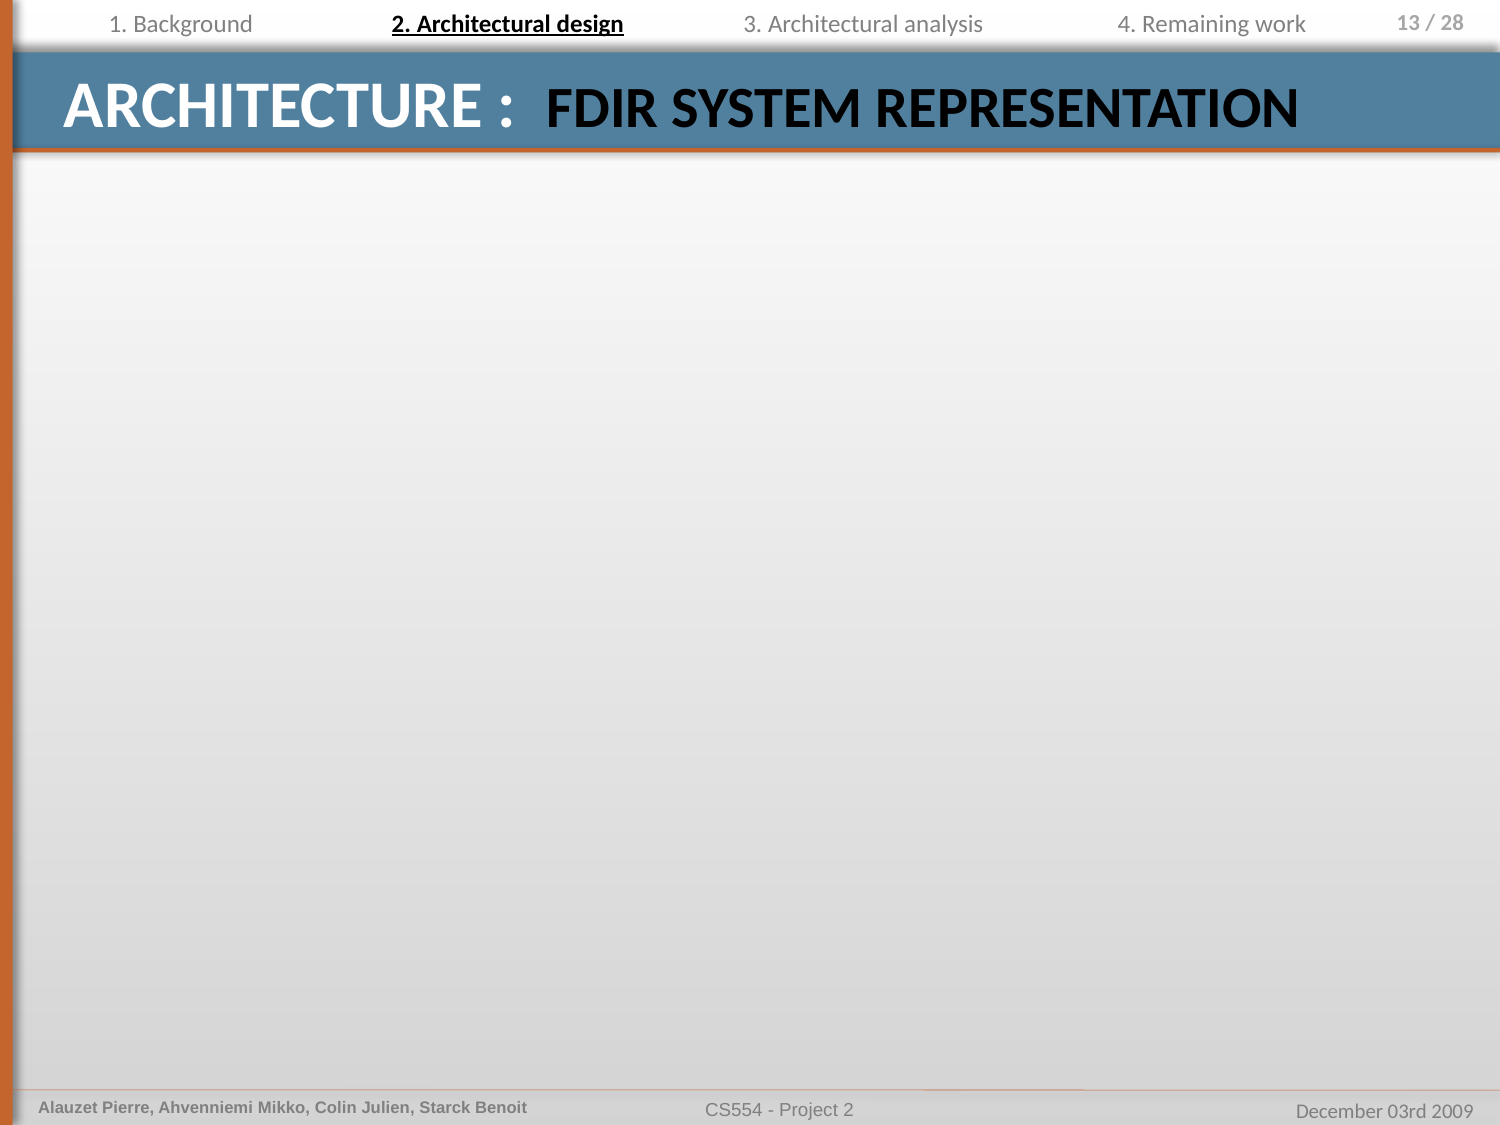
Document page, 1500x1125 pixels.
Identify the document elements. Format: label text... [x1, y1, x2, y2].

text_box 1. Background [93, 0, 269, 45]
text_box 4. Remaining work [1102, 0, 1322, 45]
title Architecture : FDIR SYSTEM representation [49, 53, 1442, 141]
text_box 3. Architectural analysis [728, 0, 999, 45]
text_box 2. Architectural design [376, 0, 640, 45]
